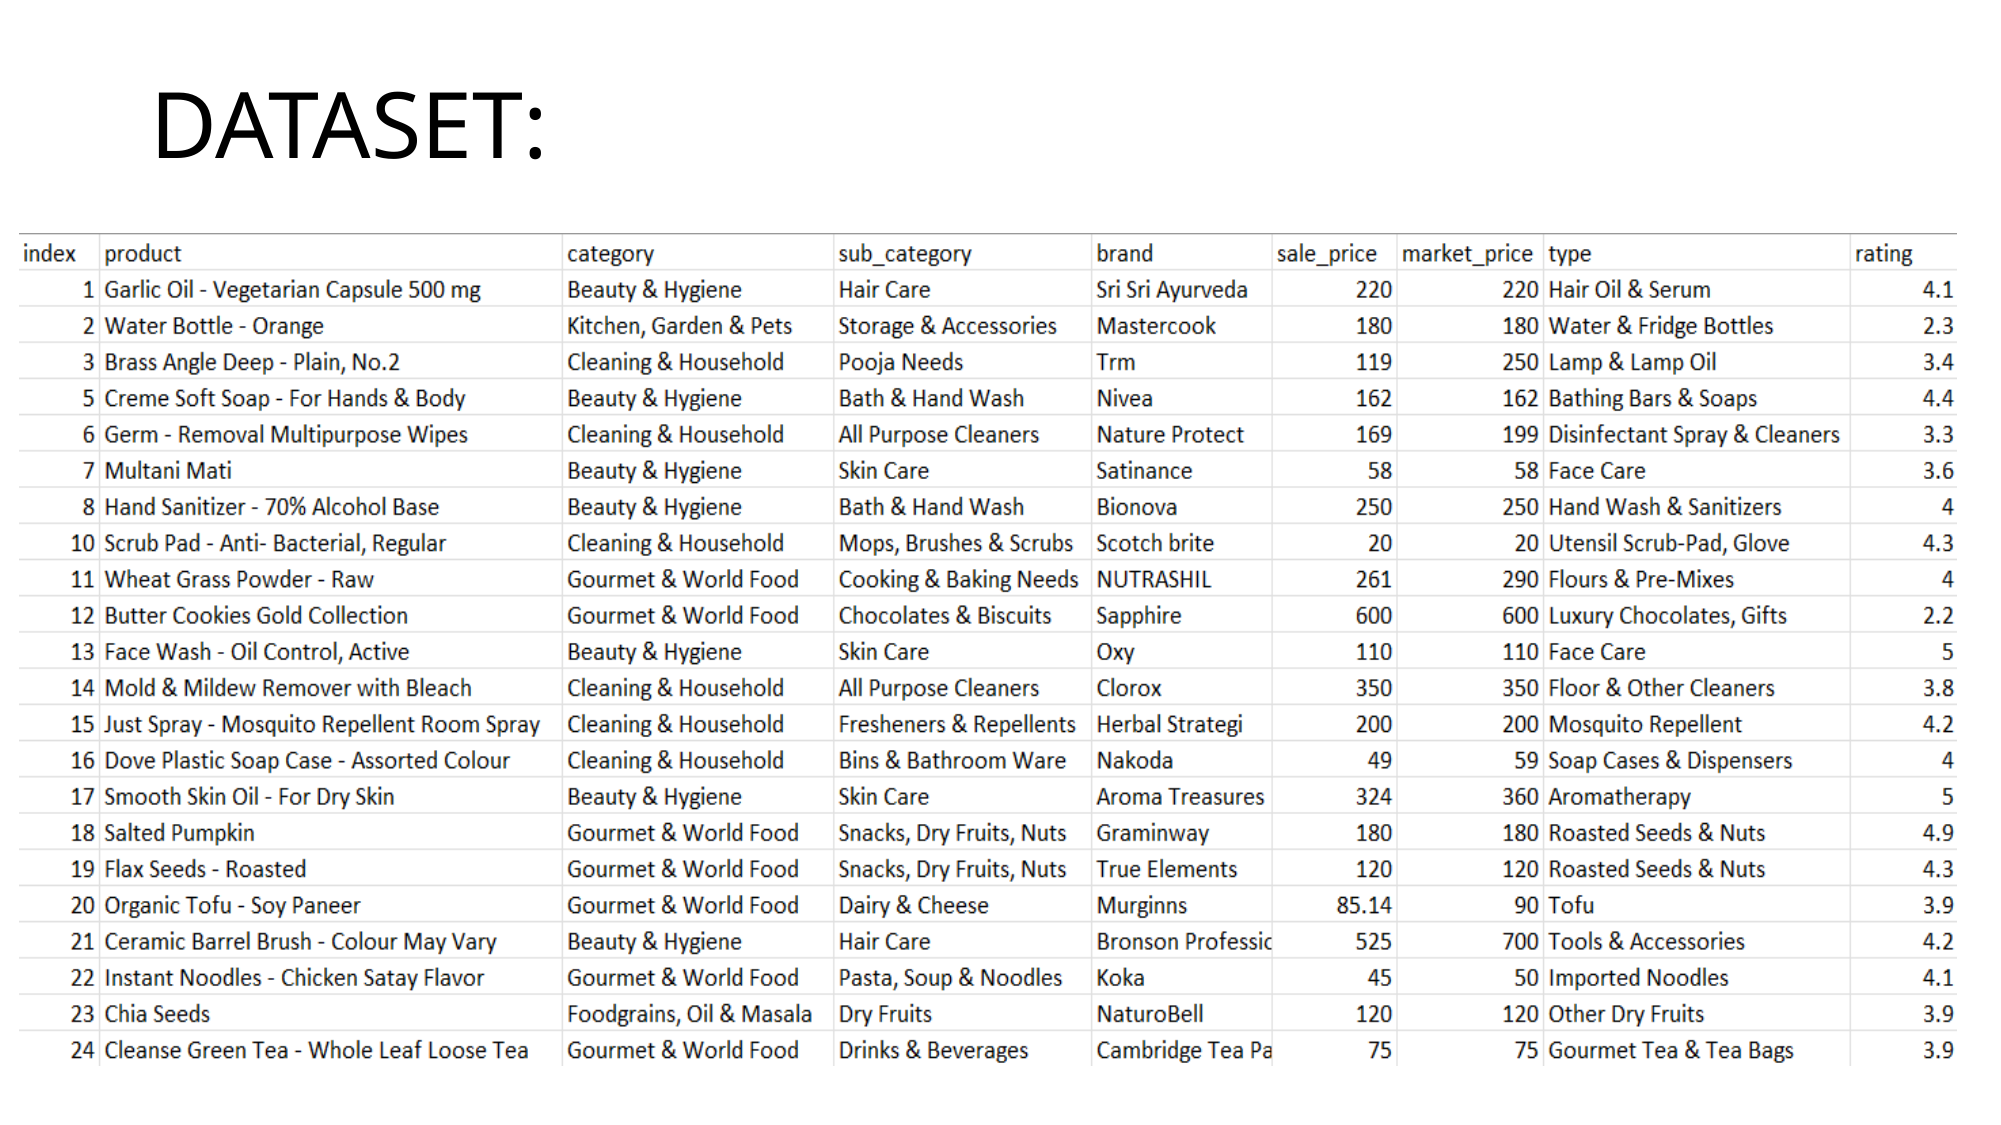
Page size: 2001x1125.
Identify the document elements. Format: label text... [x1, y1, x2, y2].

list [19, 233, 1957, 1066]
title DATASET: [135, 42, 1233, 217]
